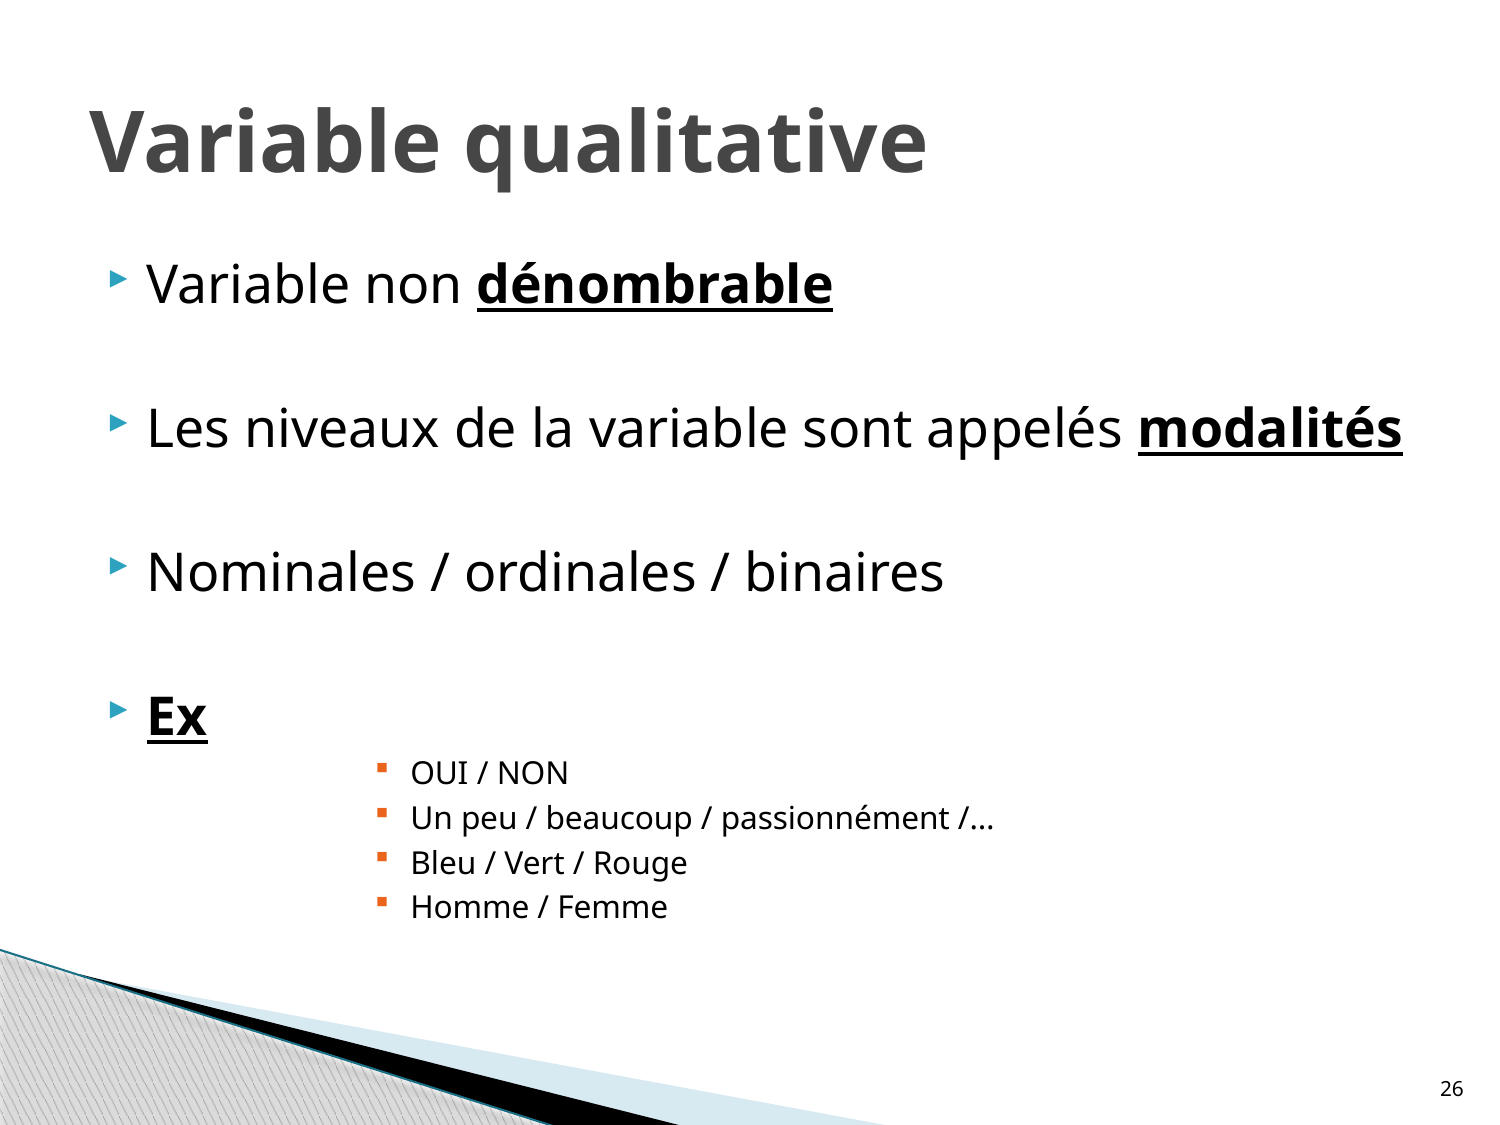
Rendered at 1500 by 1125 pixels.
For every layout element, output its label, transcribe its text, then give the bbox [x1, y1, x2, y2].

title Variable qualitative [75, 45, 1425, 233]
list Variable non dénombrable Les niveaux de la variable sont appelés modalités Nominales / ordinales / binaires Ex OUI / NON Un peu / beaucoup / passionnément /… Bleu / Vert / Rouge Homme / Femme [75, 243, 1425, 986]
slide_number 26 [1418, 1051, 1479, 1112]
